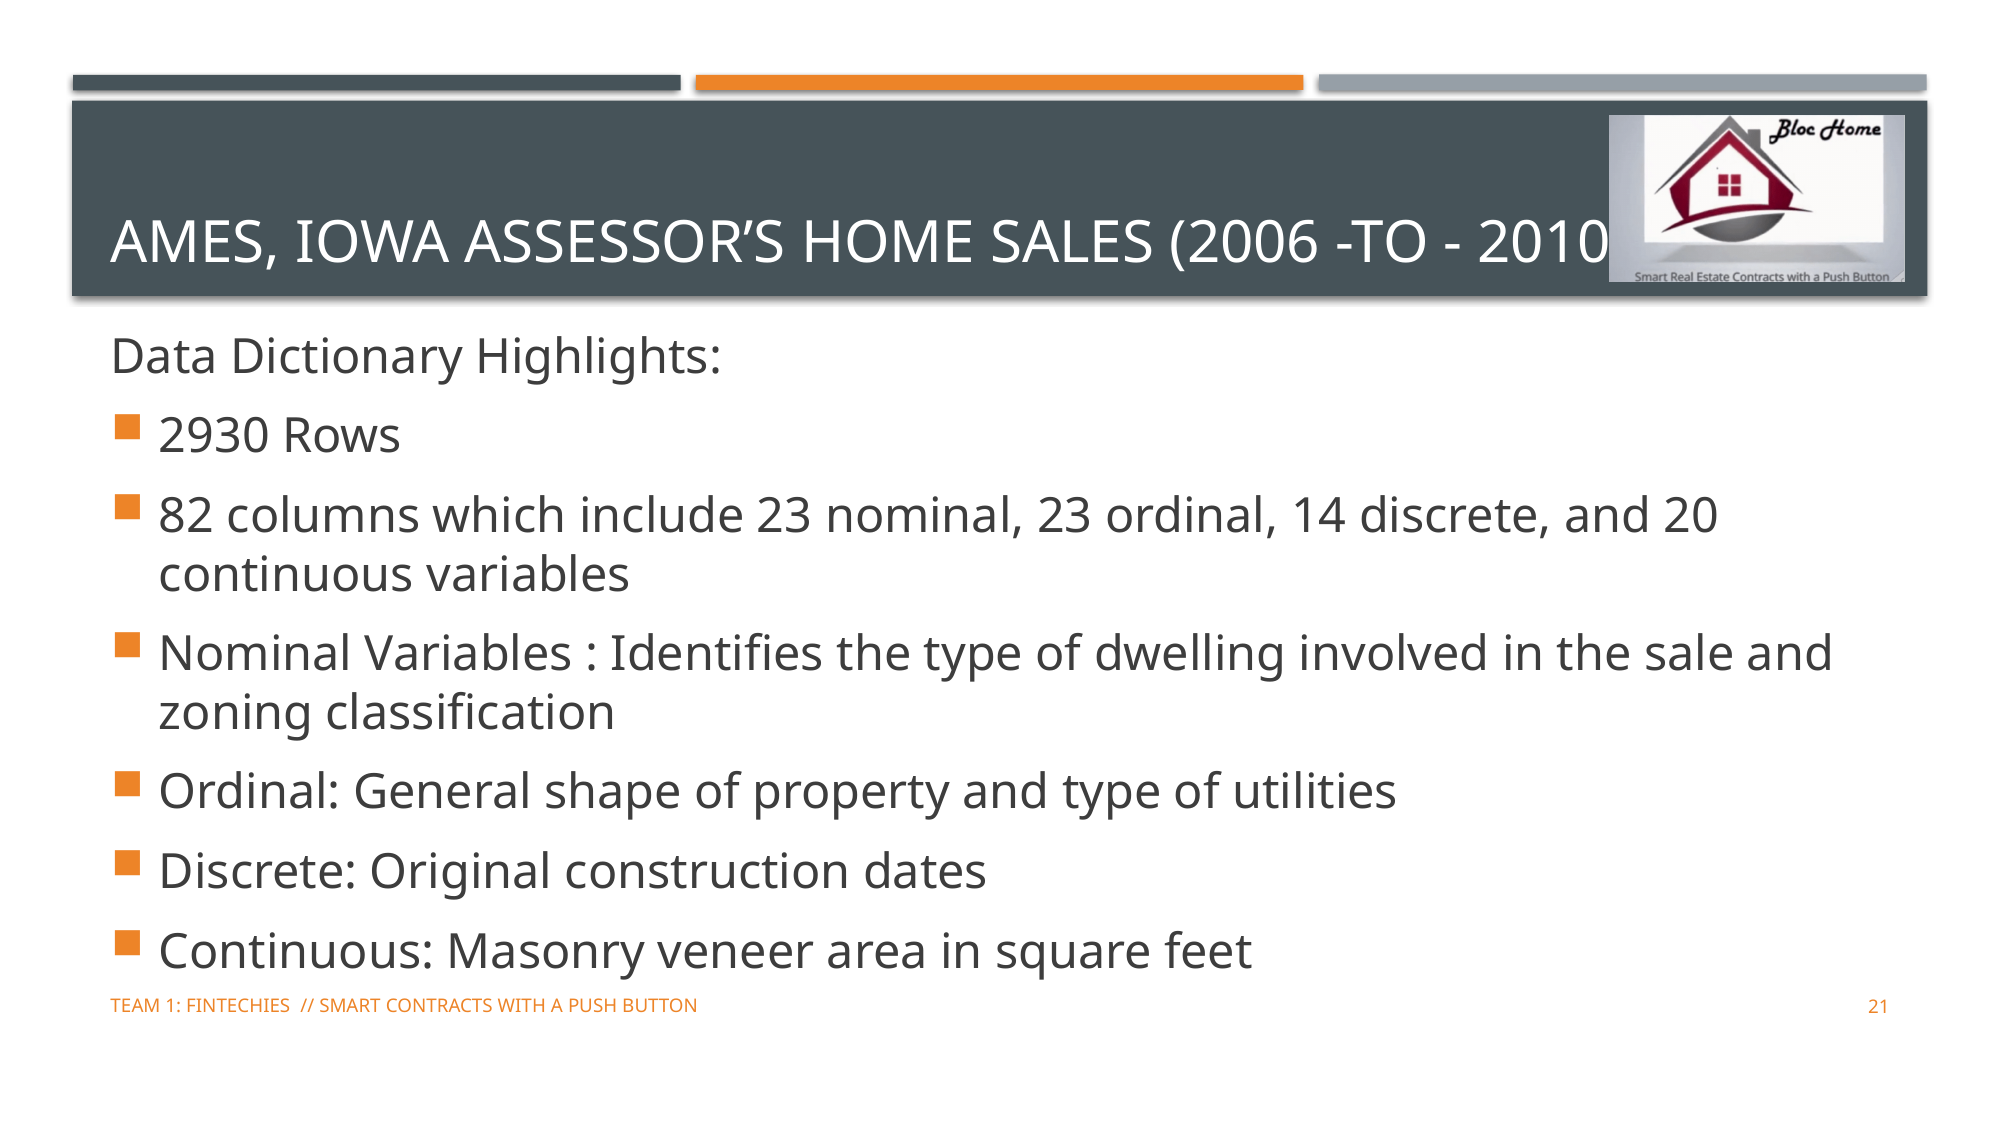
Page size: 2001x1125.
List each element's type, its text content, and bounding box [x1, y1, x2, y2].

list Data Dictionary Highlights: 2930 Rows 82 columns which include 23 nominal, 23 ordinal, 14 discrete, and 20 continuous variables Nominal Variables : Identifies the type of dwelling involved in the sale and zoning classification Ordinal: General shape of property and type of utilities Discrete: Original construction dates Continuous: Masonry veneer area in square feet [95, 317, 1905, 993]
picture [1608, 114, 1906, 282]
slide_number 21 [1732, 977, 1905, 1037]
title Ames, Iowa Assessor’s home sales (2006 -to - 2010) [95, 115, 1605, 282]
footer TEAM 1: FinTechies // Smart Contracts with a Push Button [95, 976, 1230, 1037]
